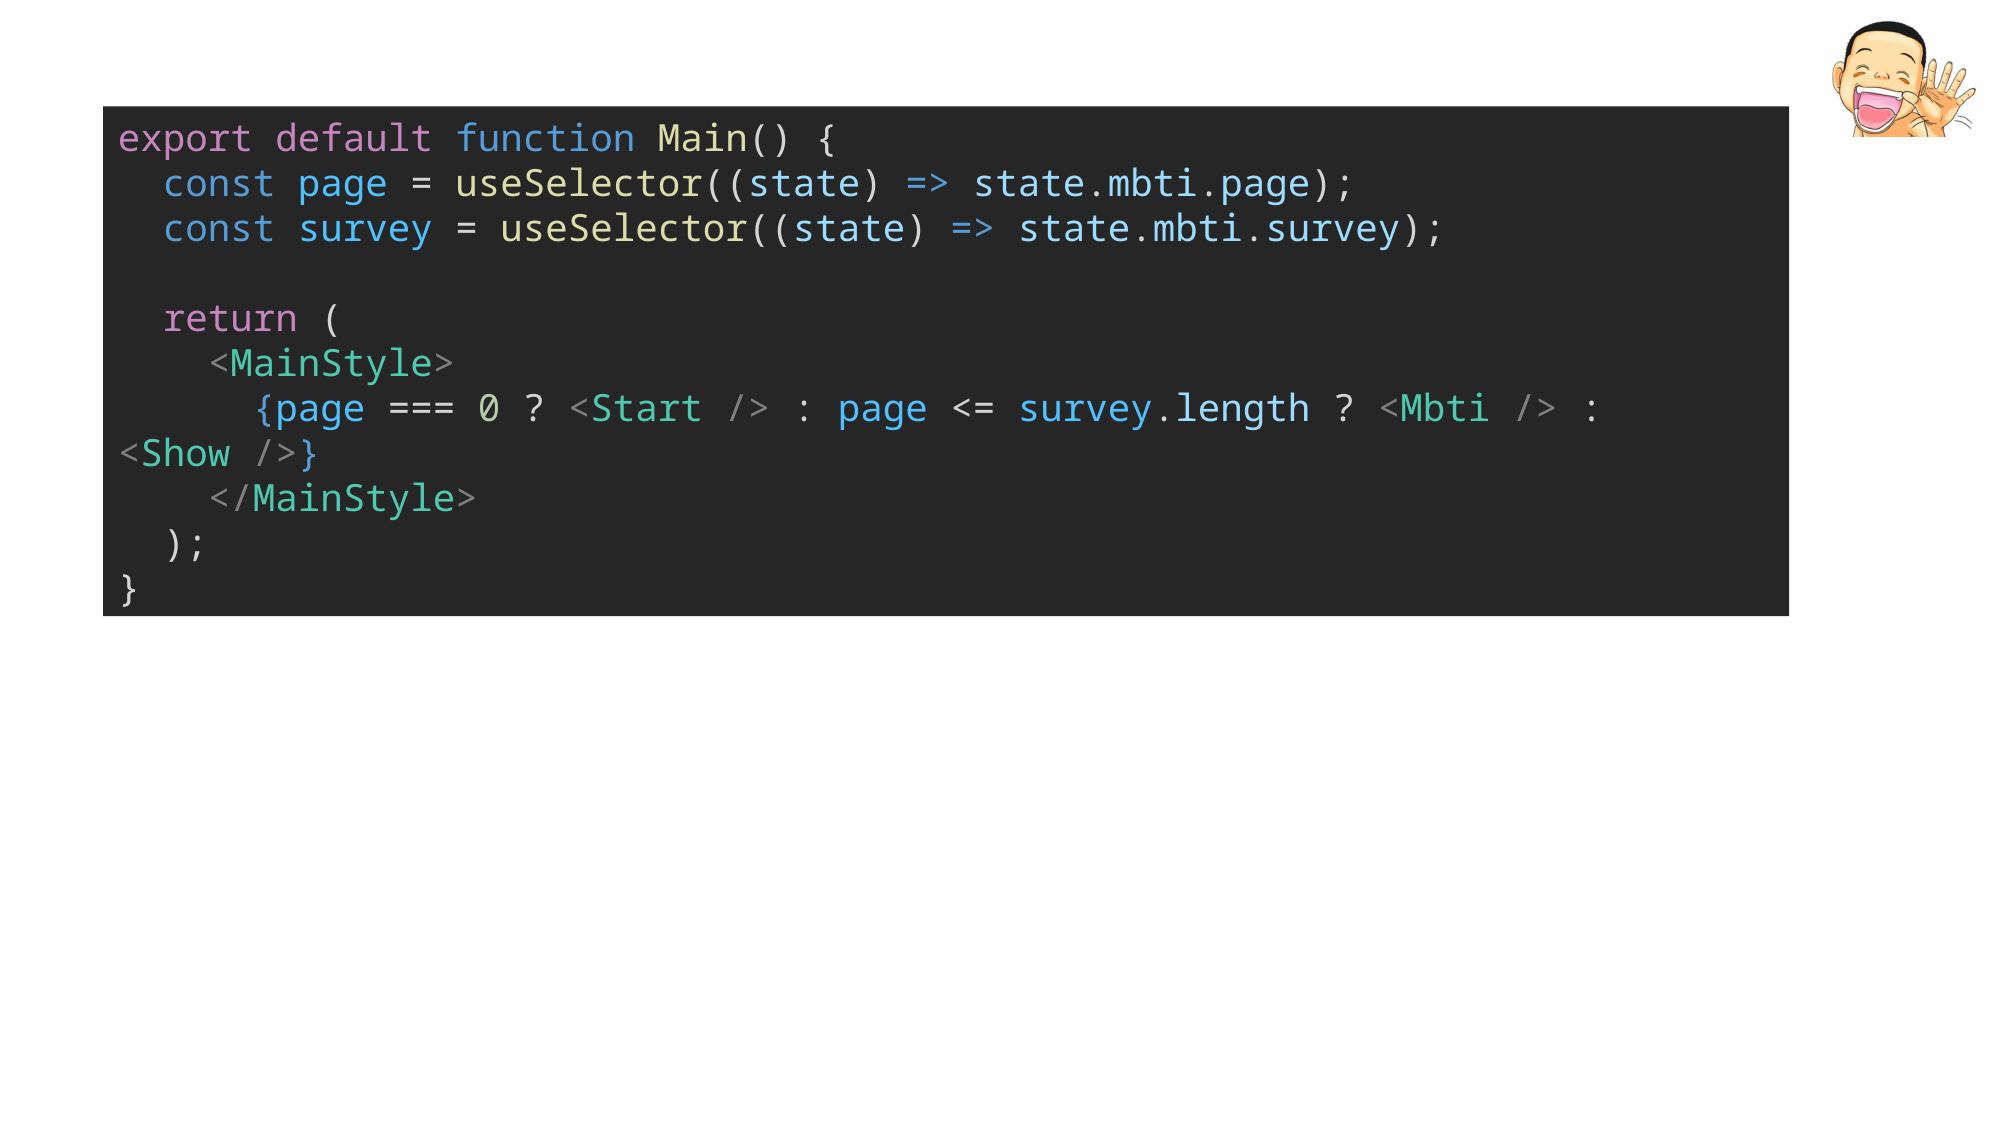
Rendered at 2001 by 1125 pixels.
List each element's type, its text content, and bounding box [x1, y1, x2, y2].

picture [1808, 0, 2000, 137]
text_box export default function Main() { const page = useSelector((state) => state.mbti.page); const survey = useSelector((state) => state.mbti.survey); return ( <MainStyle> {page === 0 ? <Start /> : page <= survey.length ? <Mbti /> : <Show />} </MainStyle> ); } [103, 106, 1790, 617]
